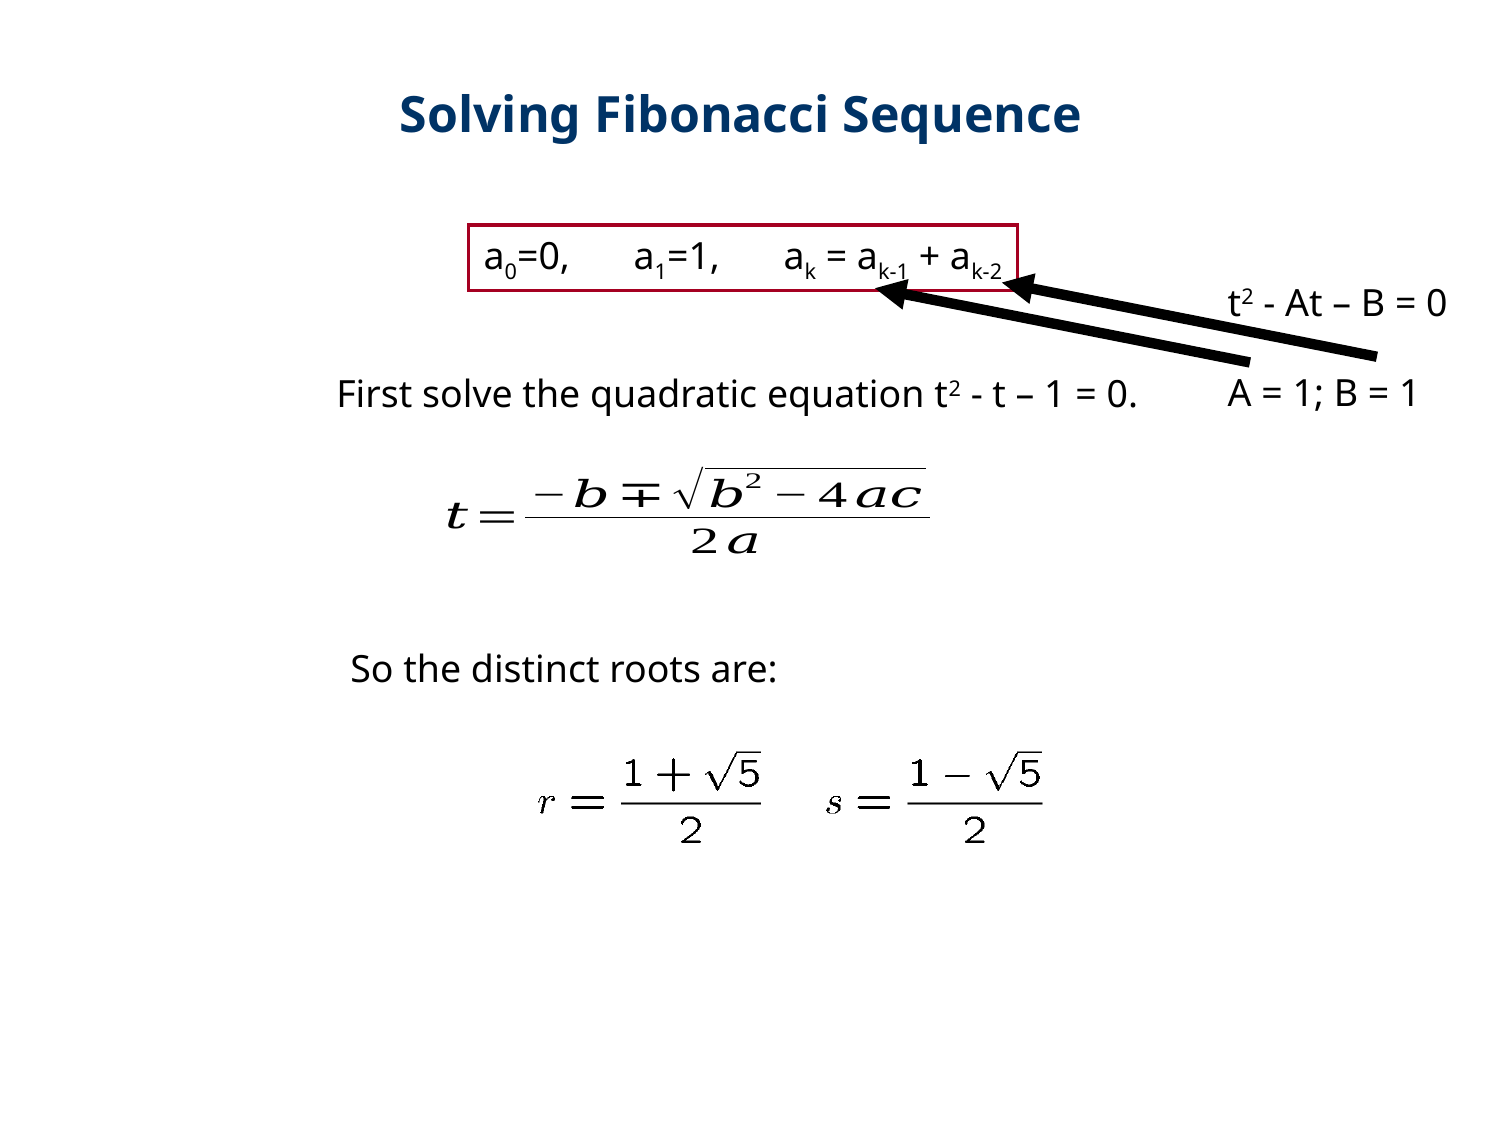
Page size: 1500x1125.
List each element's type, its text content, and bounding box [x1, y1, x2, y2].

picture [824, 749, 1043, 843]
text_box Solving Fibonacci Sequence [385, 74, 1097, 150]
text_box First solve the quadratic equation t2 - t – 1 = 0. [321, 362, 1154, 423]
text_box a0=0, a1=1, ak = ak-1 + ak-2 [468, 224, 1018, 291]
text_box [1001, 282, 1378, 358]
text_box So the distinct roots are: [335, 637, 793, 698]
text_box t2 - At – B = 0 A = 1; B = 1 [1212, 271, 1463, 421]
picture [537, 749, 763, 844]
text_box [874, 288, 998, 363]
